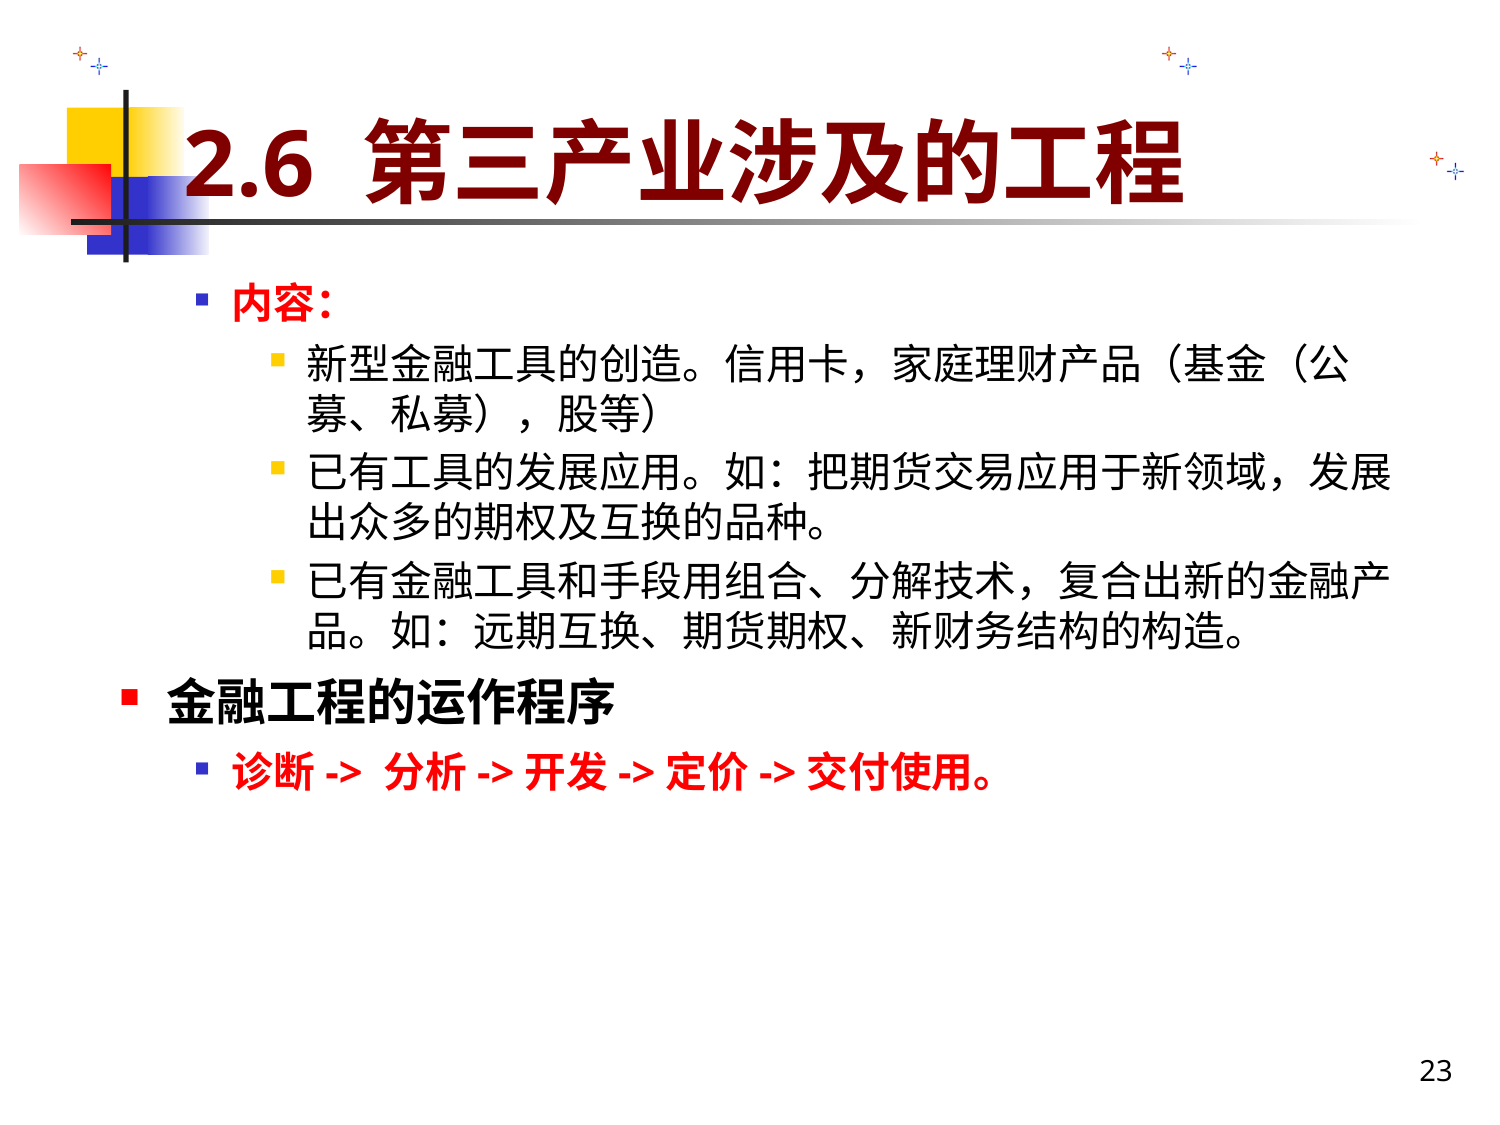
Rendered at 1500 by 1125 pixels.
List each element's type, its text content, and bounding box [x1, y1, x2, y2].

picture [1151, 42, 1202, 80]
title 2.6 第三产业涉及的工程 [169, 80, 1448, 223]
picture [62, 42, 113, 93]
picture [1448, 147, 1469, 198]
slide_number 23 [1154, 1023, 1468, 1100]
list 内容： 新型金融工具的创造。信用卡，家庭理财产品（基金（公募、私募），股等） 已有工具的发展应用。如：把期货交易应用于新领域，发展出众多的期权及互换的品种。 已有金融工具和手段用组合、分解技术，复合出新的金融产品。如：远期互换、期货期权、新财务结构的构造。 金融工程的运作程序 诊断-> 分析->开发->定价->交付使用。 [29, 264, 1449, 1100]
